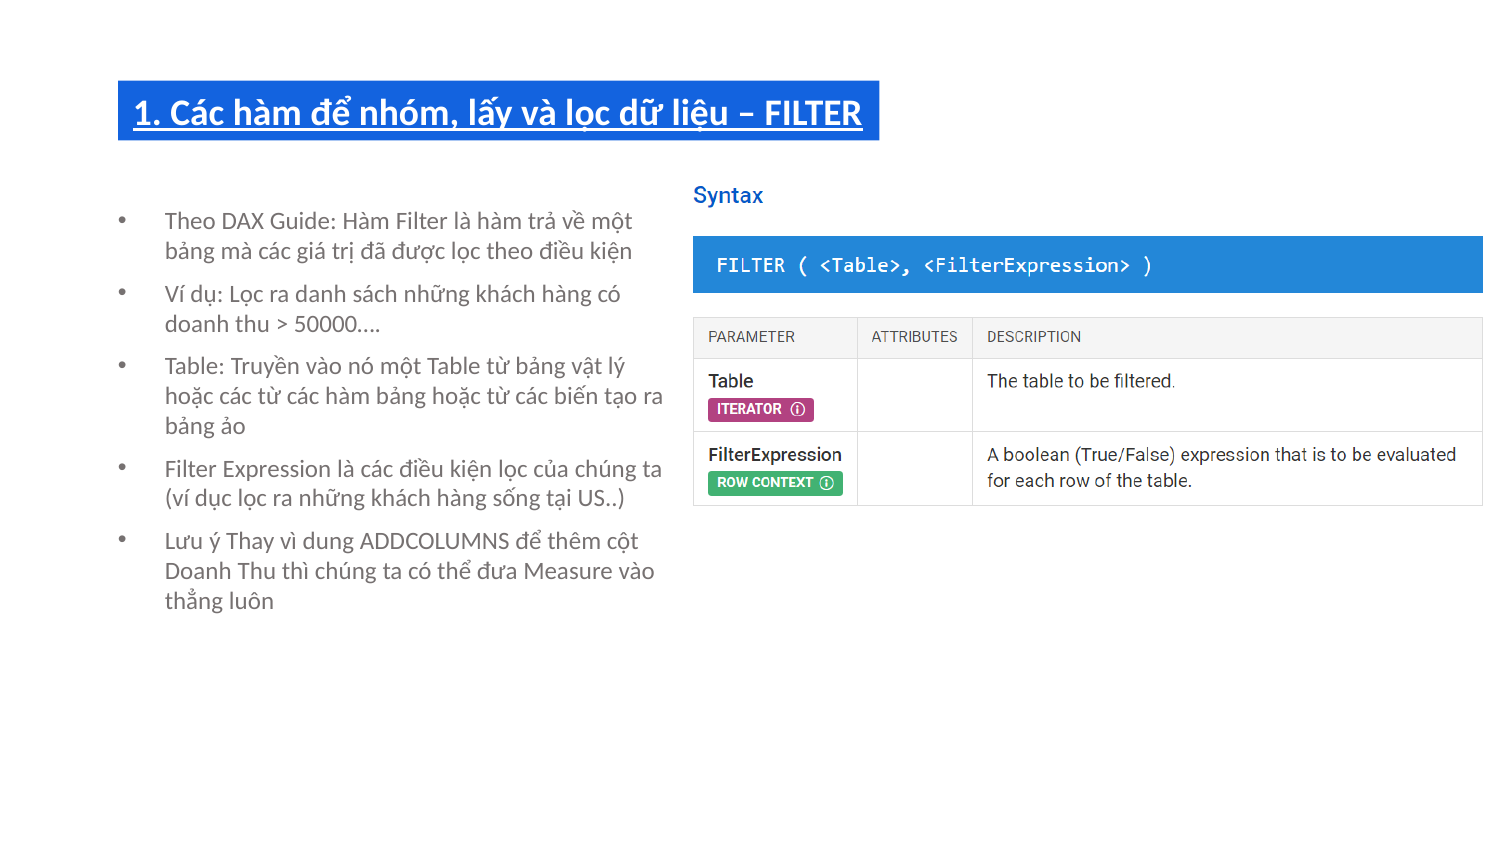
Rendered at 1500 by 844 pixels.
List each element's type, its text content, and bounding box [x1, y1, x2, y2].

text_box 1. Các hàm để nhóm, lấy và lọc dữ liệu – FILTER [118, 80, 880, 141]
picture [689, 180, 1487, 512]
text_box Theo DAX Guide: Hàm Filter là hàm trả về một bảng mà các giá trị đã được lọc theo điều kiện Ví dụ: Lọc ra danh sách những khách hàng có doanh thu > 50000…. Table: Truyền vào nó một Table từ bảng vật lý hoặc các từ các hàm bảng hoặc từ các biến tạo ra bảng ảo Filter Expression là các điều kiện lọc của chúng ta (ví dục lọc ra những khách hàng sống tại US..) Lưu ý Thay vì dung ADDCOLUMNS để thêm cột Doanh Thu thì chúng ta có thể đưa Measure vào thẳng luôn [103, 197, 690, 622]
